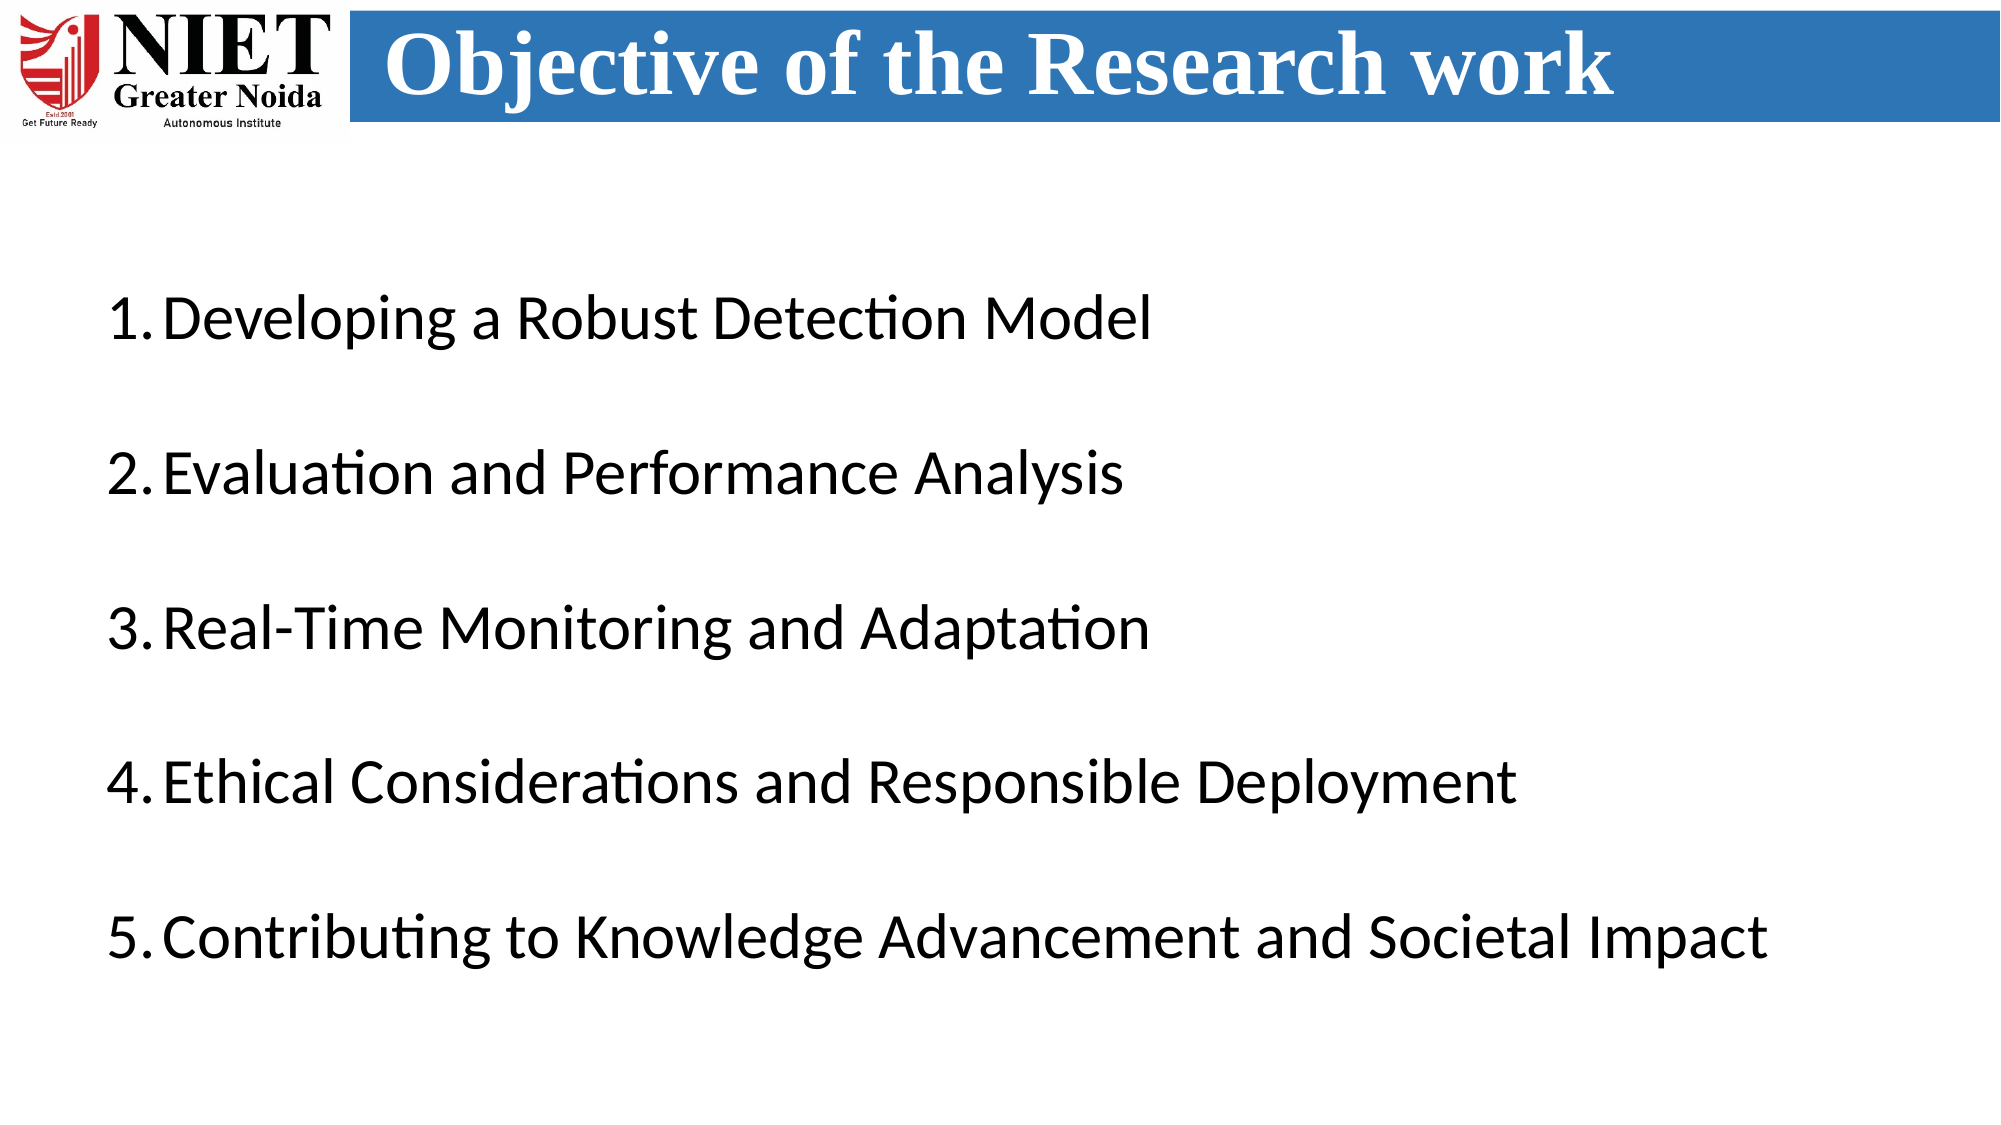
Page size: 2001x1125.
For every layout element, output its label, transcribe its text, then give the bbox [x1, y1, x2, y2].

text_box Developing a Robust Detection Model Evaluation and Performance Analysis Real-Time Monitoring and Adaptation Ethical Considerations and Responsible Deployment Contributing to Knowledge Advancement and Societal Impact [91, 189, 1909, 980]
subtitle [34, 210, 1991, 1104]
title Objective of the Research work [350, 10, 2000, 122]
picture [0, 0, 350, 143]
